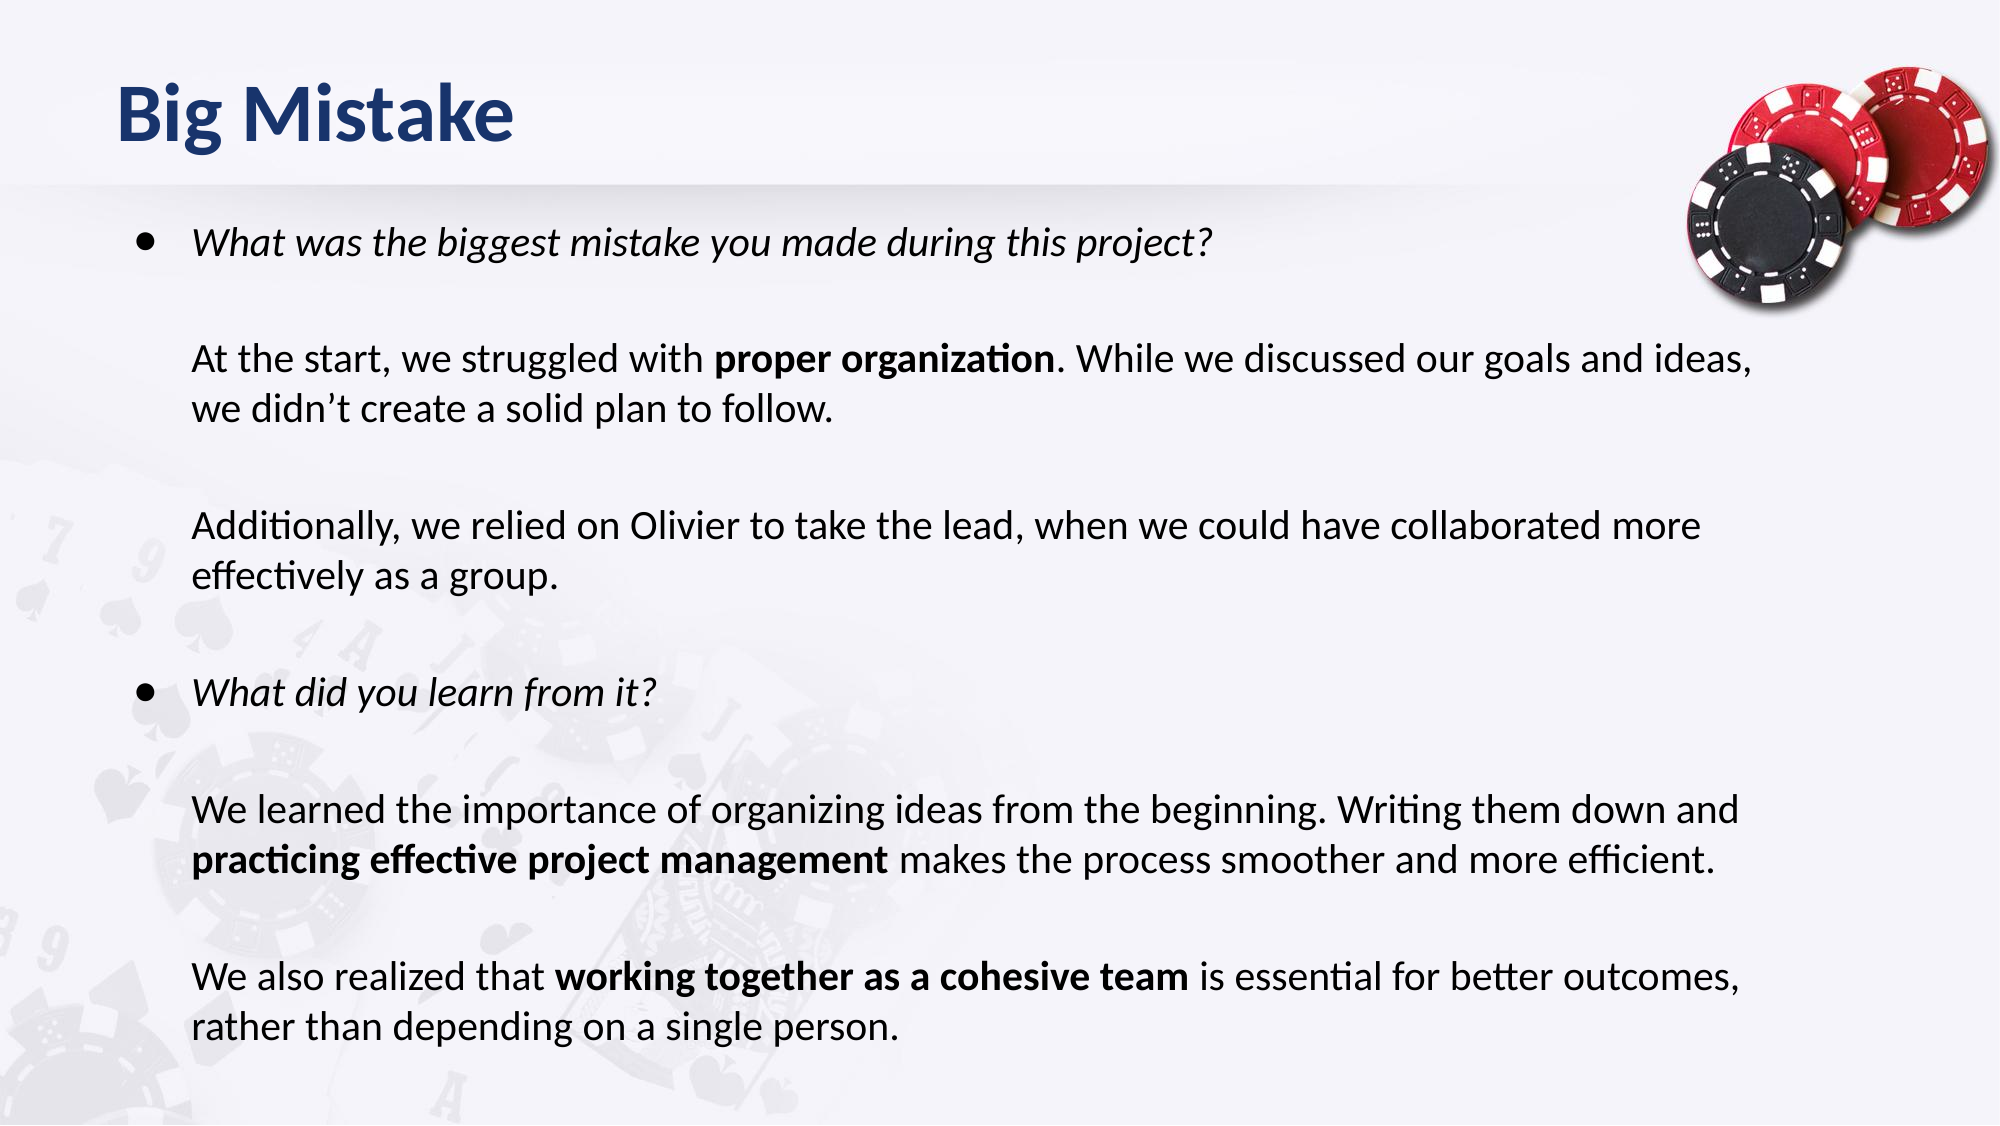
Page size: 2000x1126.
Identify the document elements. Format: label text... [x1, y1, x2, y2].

title Big Mistake [99, 42, 1900, 174]
picture [0, 0, 2000, 1125]
list What was the biggest mistake you made during this project? At the start, we struggled with proper organization. While we discussed our goals and ideas, we didn’t create a solid plan to follow. Additionally, we relied on Olivier to take the lead, when we could have collaborated more effectively as a group. What did you learn from it? We learned the importance of organizing ideas from the beginning. Writing them down and practicing effective project management makes the process smoother and more efficient. We also realized that working together as a cohesive team is essential for better outcomes, rather than depending on a single person. [99, 206, 1814, 1126]
